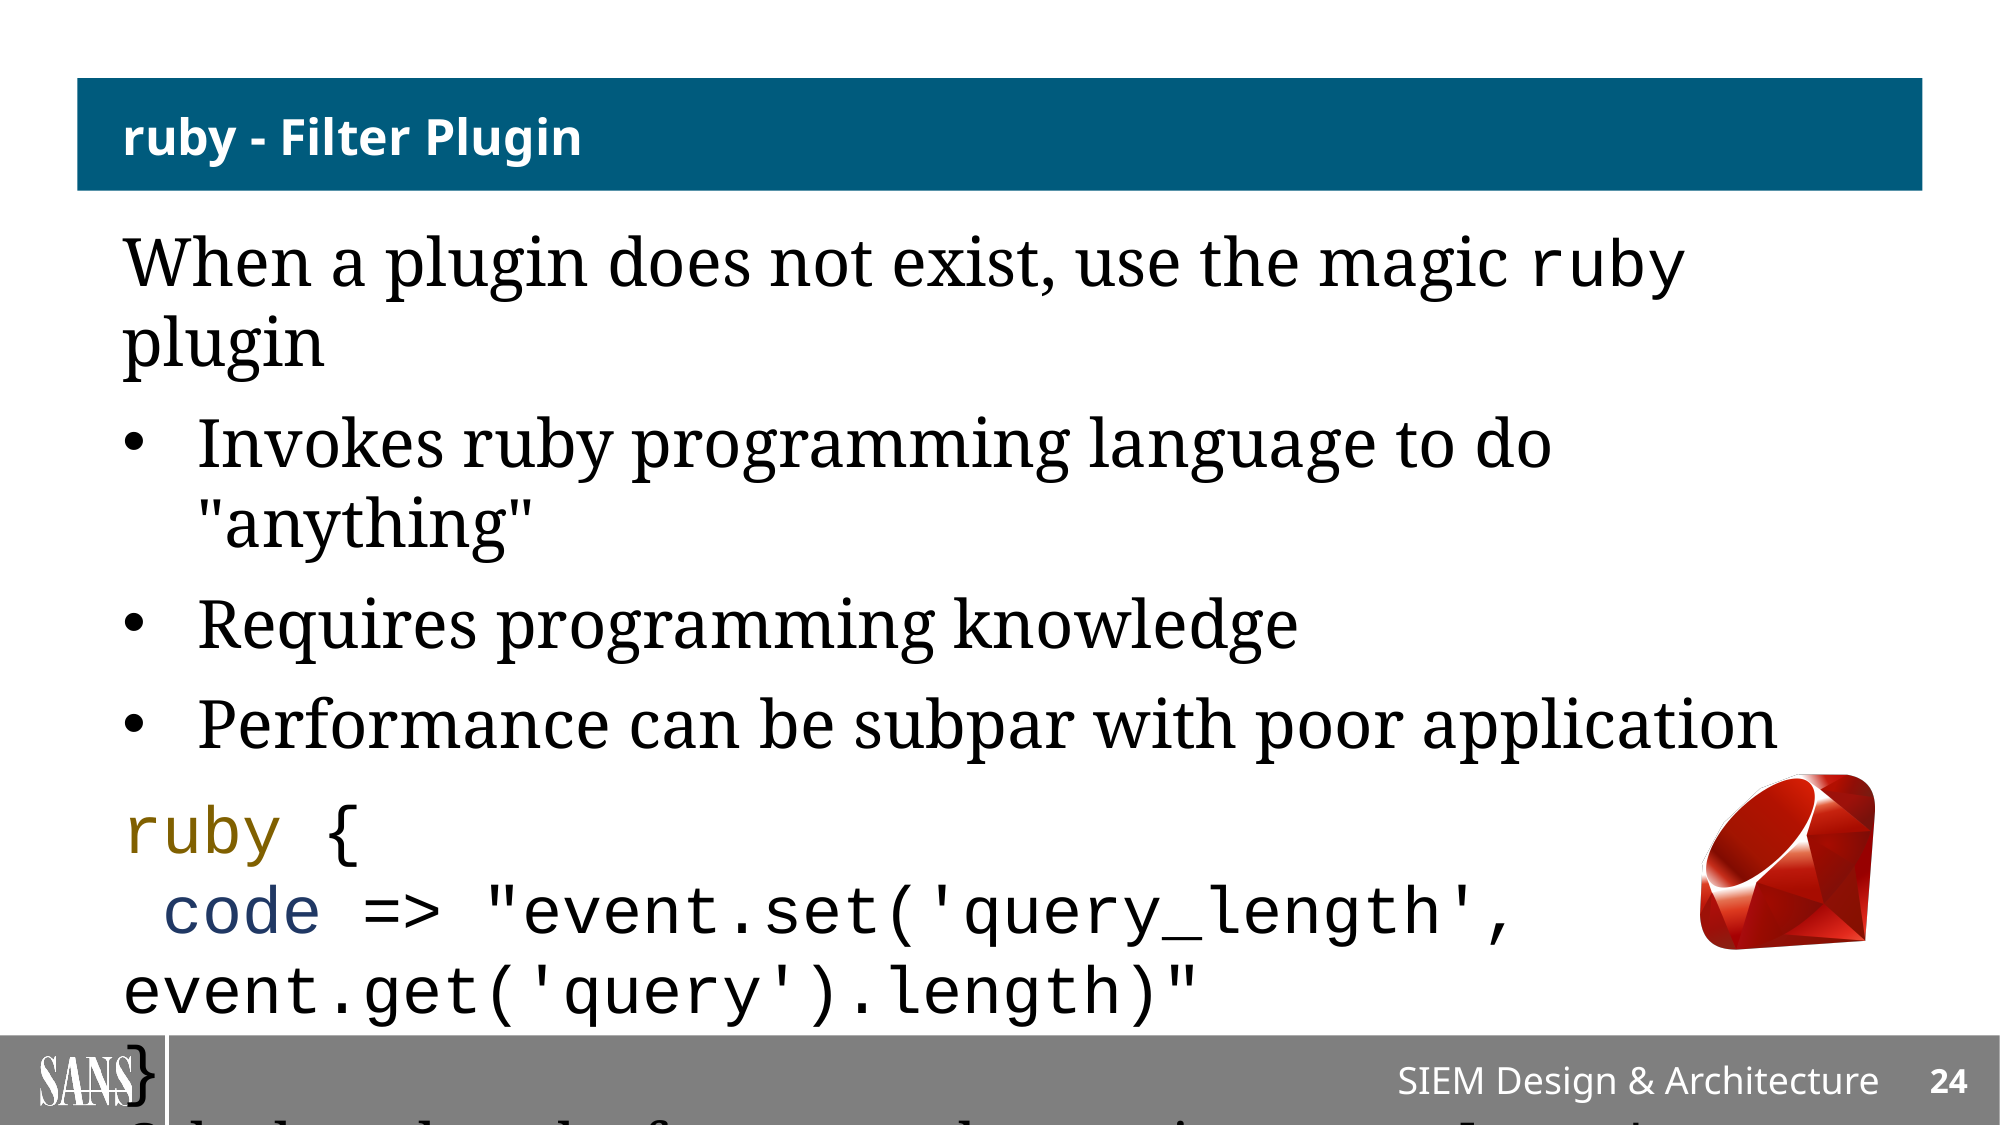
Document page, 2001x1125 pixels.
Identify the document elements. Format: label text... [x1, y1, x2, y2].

picture [1699, 774, 1875, 950]
title ruby - Filter Plugin [107, 78, 1893, 191]
list When a plugin does not exist, use the magic ruby plugin Invokes ruby programming language to do "anything" Requires programming knowledge Performance can be subpar with poor application ruby { code => "event.set('query_length', event.get('query').length)" } Calculates length of query and stores in query_length [107, 212, 1893, 1013]
